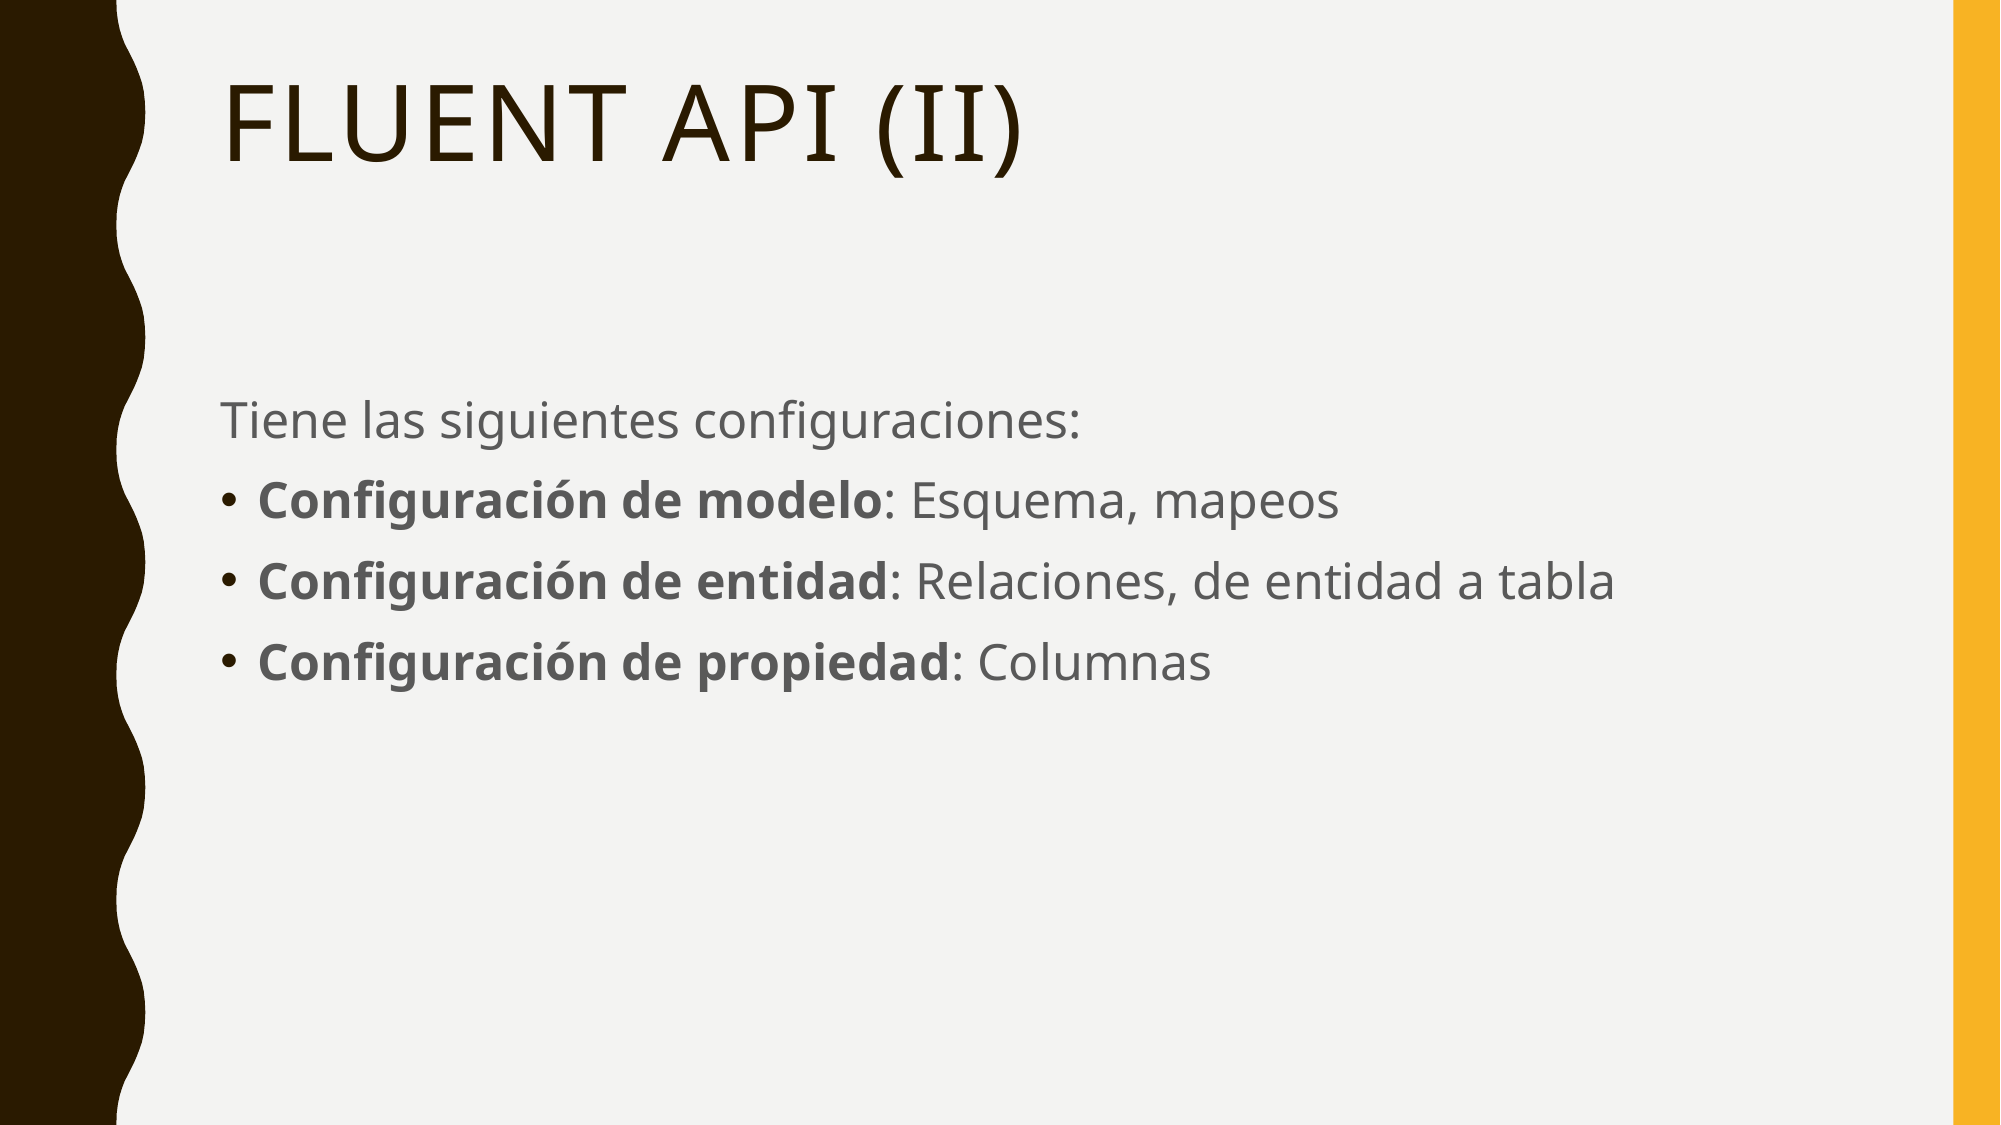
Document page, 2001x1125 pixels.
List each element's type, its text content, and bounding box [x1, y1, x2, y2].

list Tiene las siguientes configuraciones: Configuración de modelo: Esquema, mapeos Configuración de entidad: Relaciones, de entidad a tabla Configuración de propiedad: Columnas [205, 375, 1875, 965]
title Fluent api (II) [205, 62, 1875, 308]
